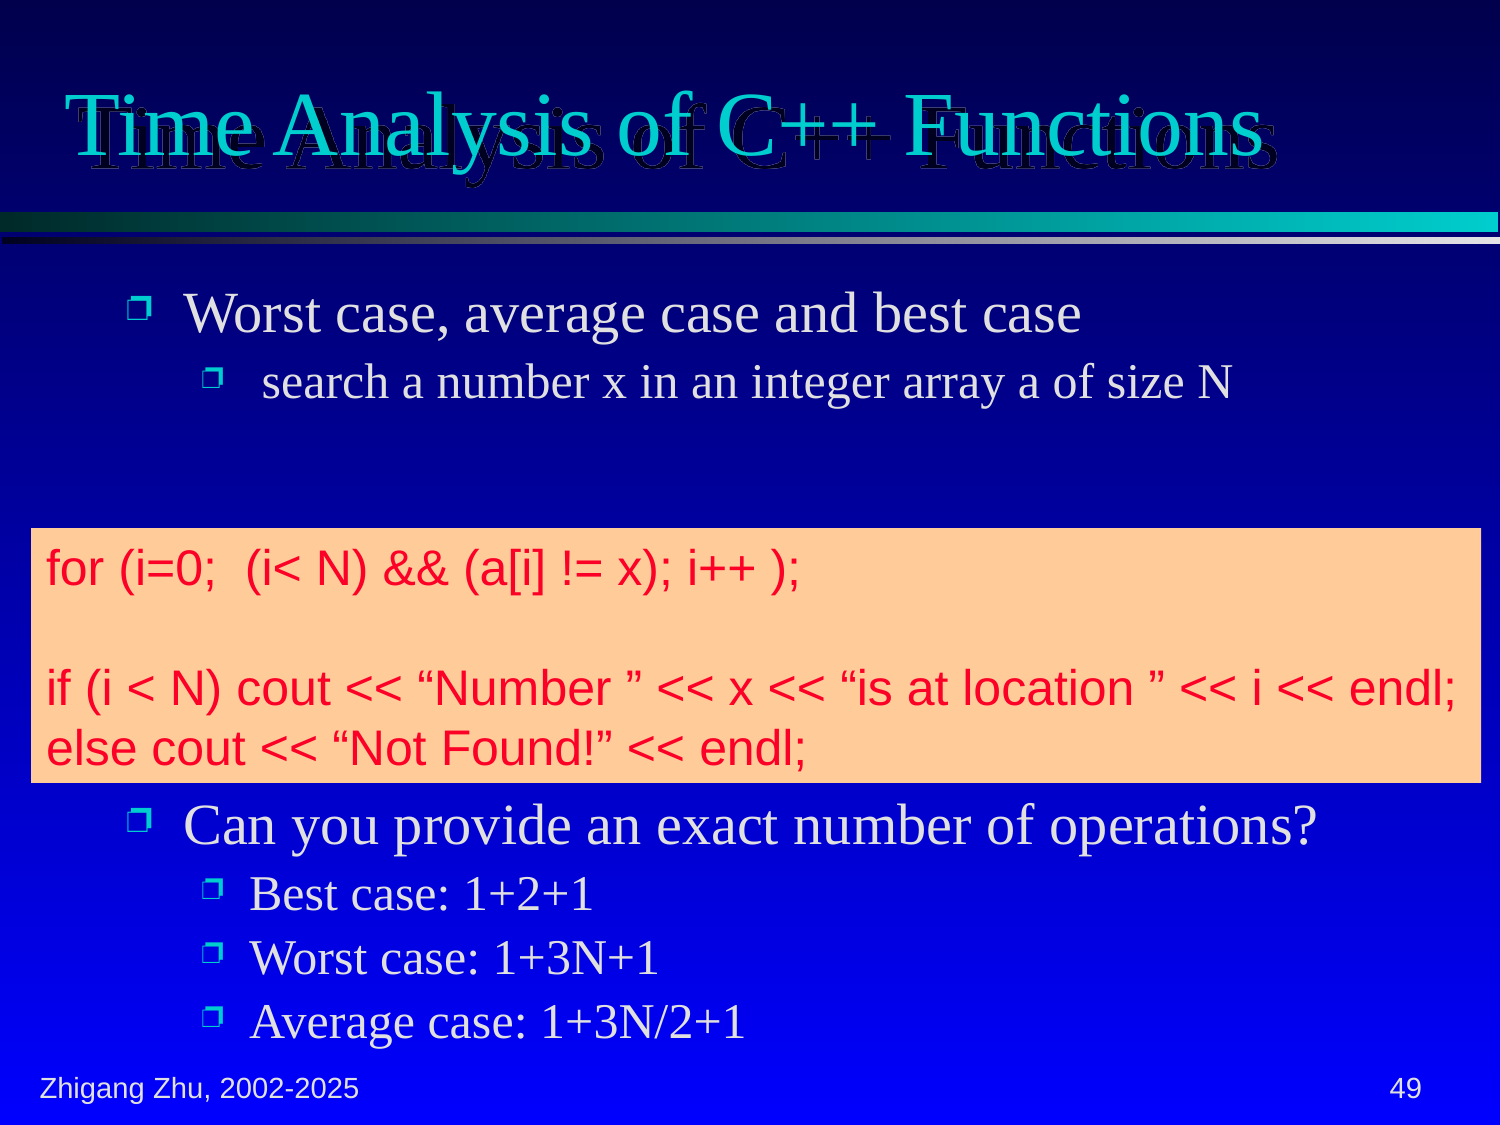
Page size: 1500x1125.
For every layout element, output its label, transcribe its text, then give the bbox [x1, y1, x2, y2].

text_box for (i=0; (i< N) && (a[i] != x); i++ ); if (i < N) cout << “Number ” << x << “is at location ” << i << endl; else cout << “Not Found!” << endl; [31, 528, 1482, 783]
title Time Analysis of C++ Functions [49, 24, 1326, 213]
list Worst case, average case and best case search a number x in an integer array a of size N Can you provide an exact number of operations? Best case: 1+2+1 Worst case: 1+3N+1 Average case: 1+3N/2+1 [111, 783, 1388, 1051]
list Worst case, average case and best case search a number x in an integer array a of size N Can you provide an exact number of operations? Best case: 1+2+1 Worst case: 1+3N+1 Average case: 1+3N/2+1 [111, 274, 1388, 528]
